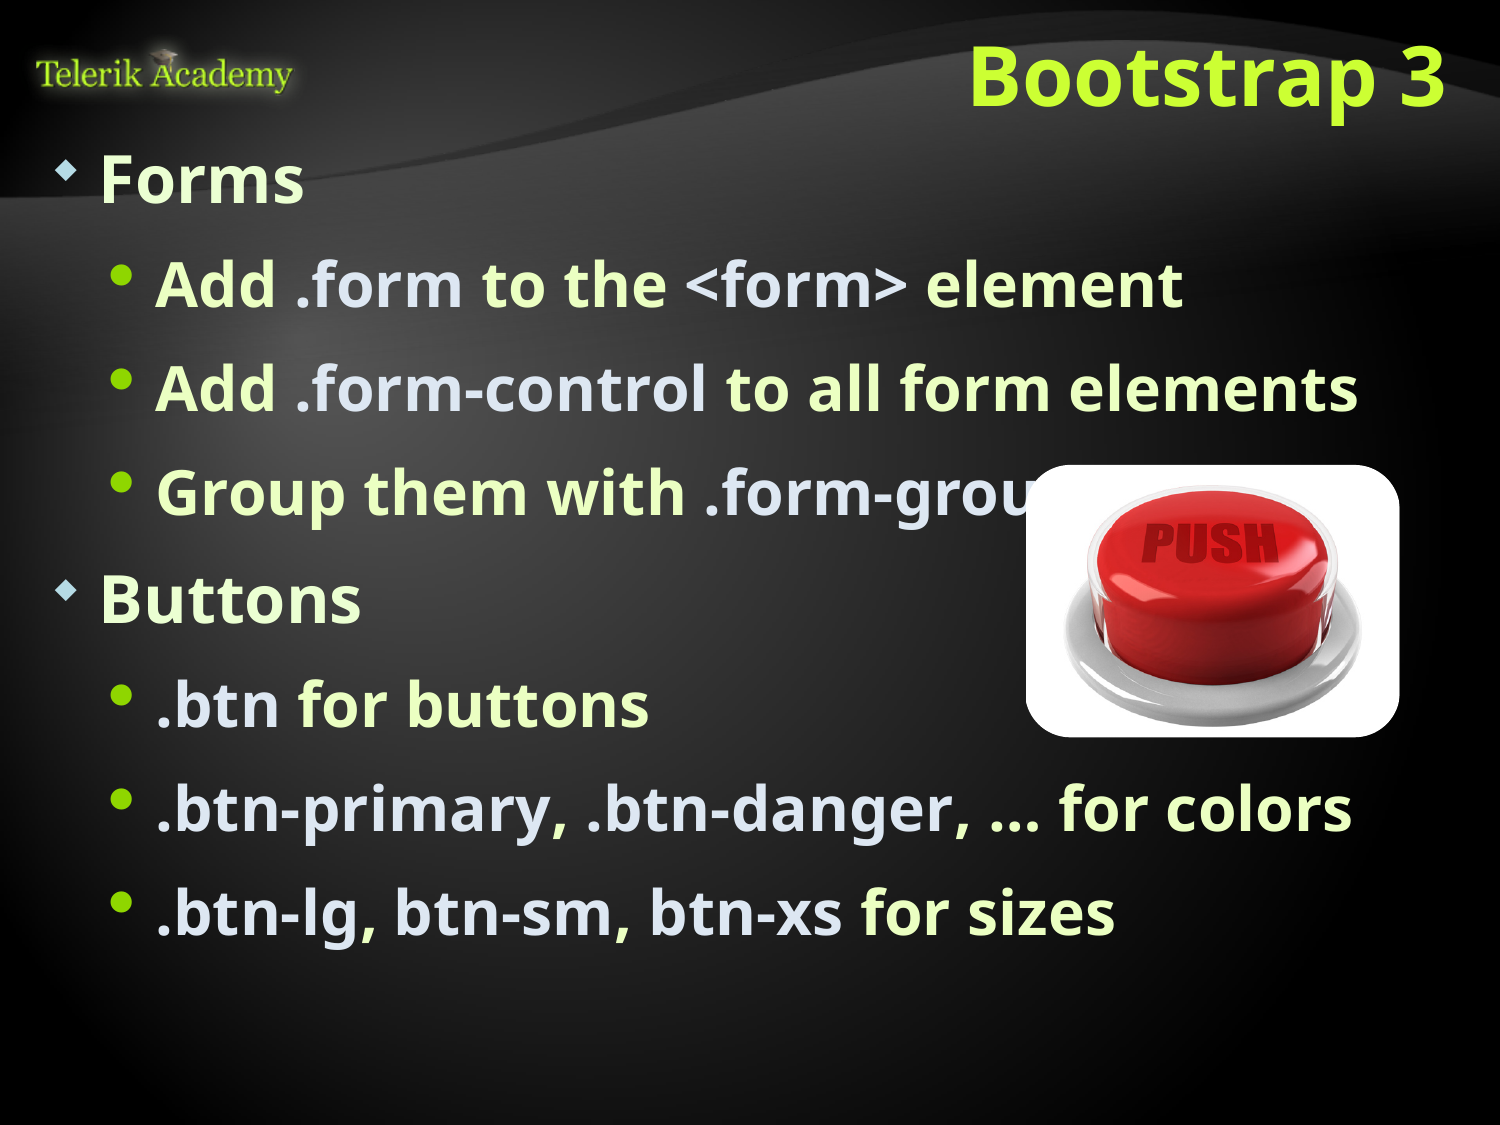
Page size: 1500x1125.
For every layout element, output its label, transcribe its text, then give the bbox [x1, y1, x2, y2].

title Bootstrap 3 [16, 12, 1463, 125]
list Forms Add .form to the <form> element Add .form-control to all form elements Group them with .form-group Buttons .btn for buttons .btn-primary, .btn-danger, … for colors .btn-lg, btn-sm, btn-xs for sizes [37, 125, 1463, 1063]
picture [0, 0, 1500, 1125]
